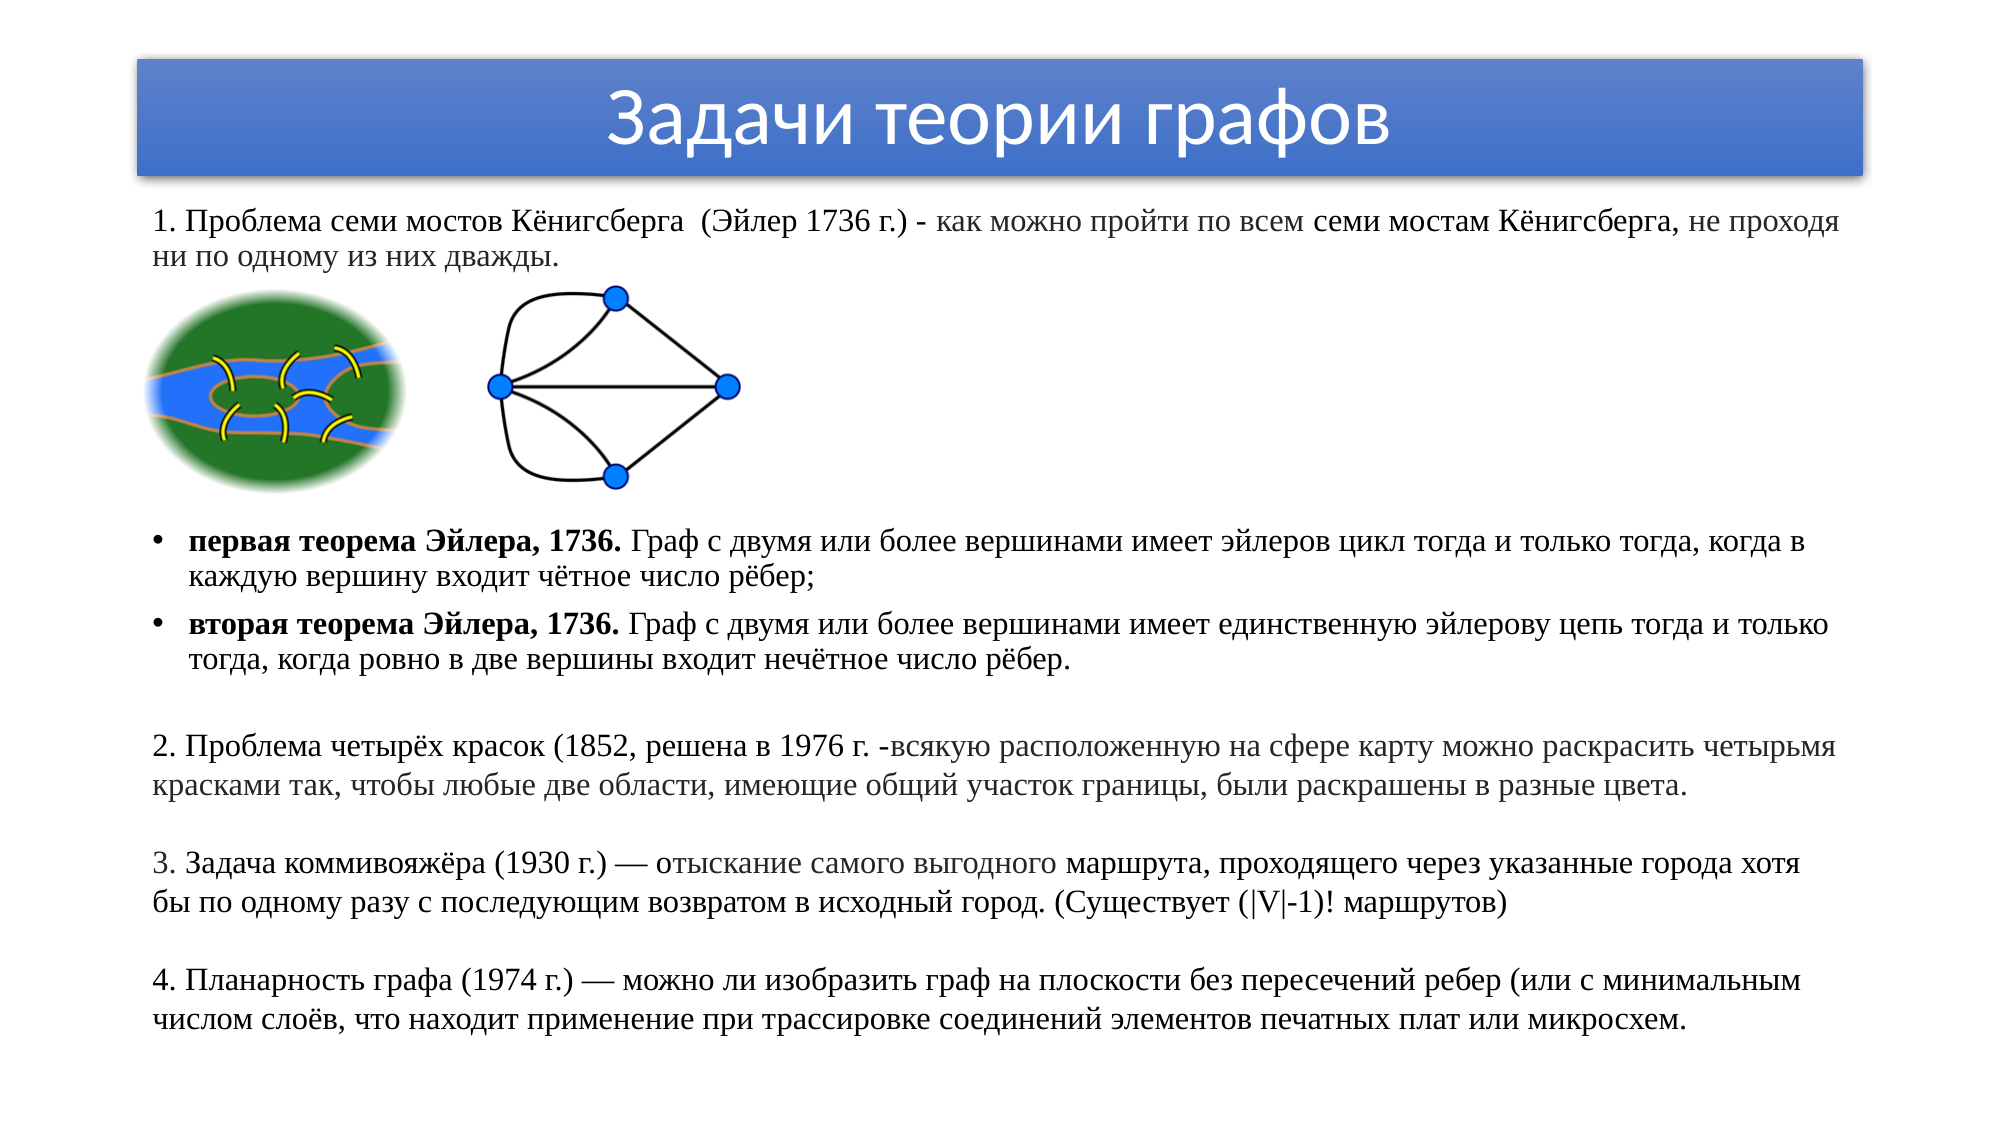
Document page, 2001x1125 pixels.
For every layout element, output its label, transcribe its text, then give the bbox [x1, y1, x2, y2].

picture [137, 281, 413, 503]
list 1. Проблема семи мостов Кёнигсберга (Эйлер 1736 г.) - как можно пройти по всем семи мостам Кёнигсберга, не проходя ни по одному из них дважды. первая теорема Эйлера, 1736. Граф с двумя или более вершинами имеет эйлеров цикл тогда и только тогда, когда в каждую вершину входит чётное число рёбер; вторая теорема Эйлера, 1736. Граф с двумя или более вершинами имеет единственную эйлерову цепь тогда и только тогда, когда ровно в две вершины входит нечётное число рёбер. 2. Проблема четырёх красок (1852, решена в 1976 г. -всякую расположенную на сфере карту можно раскрасить четырьмя красками так, чтобы любые две области, имеющие общий участок границы, были раскрашены в разные цвета. 3. Задача коммивояжёра (1930 г.) — отыскание самого выгодного маршрута, проходящего через указанные города хотя бы по одному разу с последующим возвратом в исходный город. (Существует (|V|-1)! маршрутов) 4. Планарность графа (1974 г.) — можно ли изобразить граф на плоскости без пересечений ребер (или с минимальным числом слоёв, что находит применение при трассировке соединений элементов печатных плат или микросхем. [137, 196, 1863, 1066]
title Задачи теории графов [137, 59, 1863, 176]
picture [482, 281, 745, 492]
